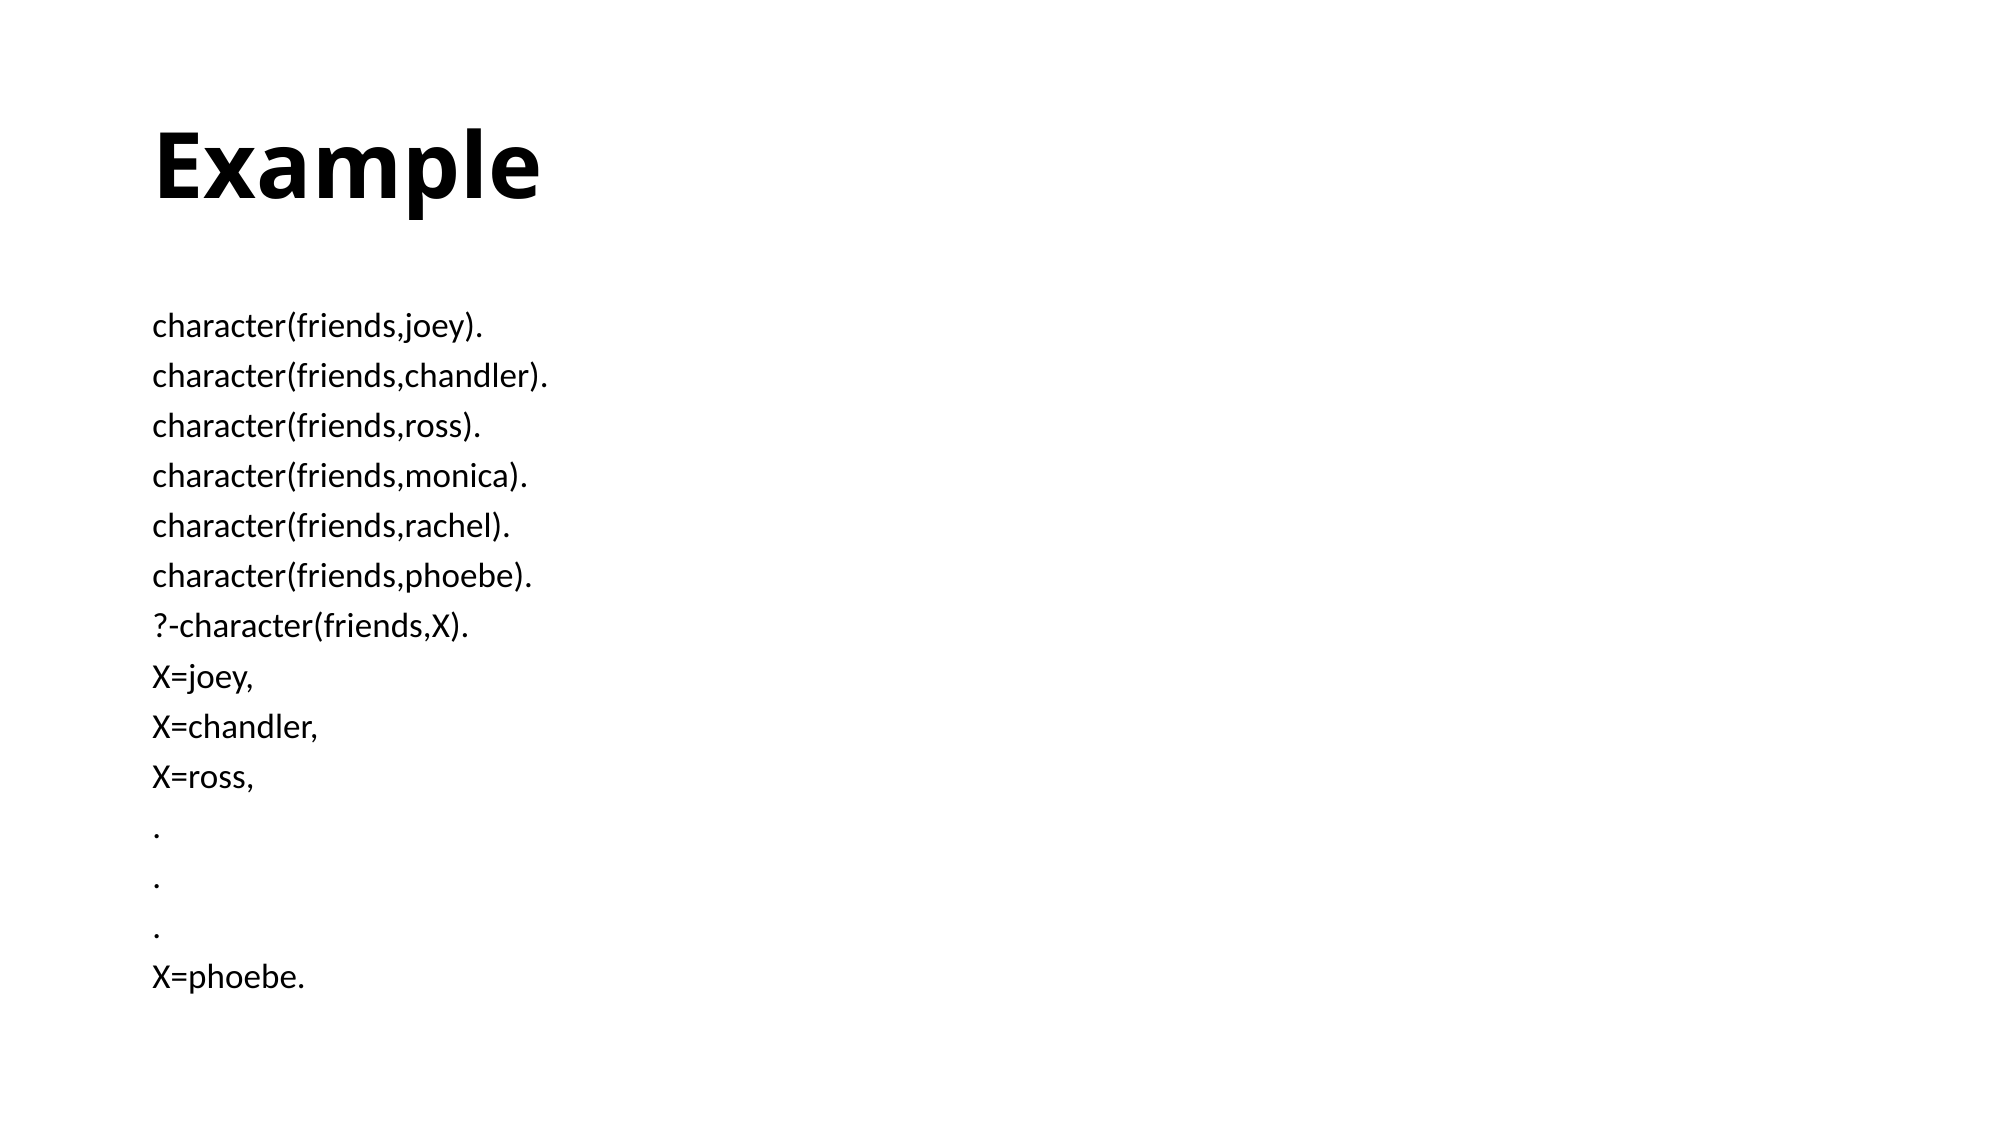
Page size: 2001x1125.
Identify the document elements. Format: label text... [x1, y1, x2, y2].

title Example [137, 59, 1863, 278]
list character(friends,joey). character(friends,chandler). character(friends,ross). character(friends,monica). character(friends,rachel). character(friends,phoebe). ?-character(friends,X). X=joey, X=chandler, X=ross, . . . X=phoebe. [137, 299, 1863, 1014]
